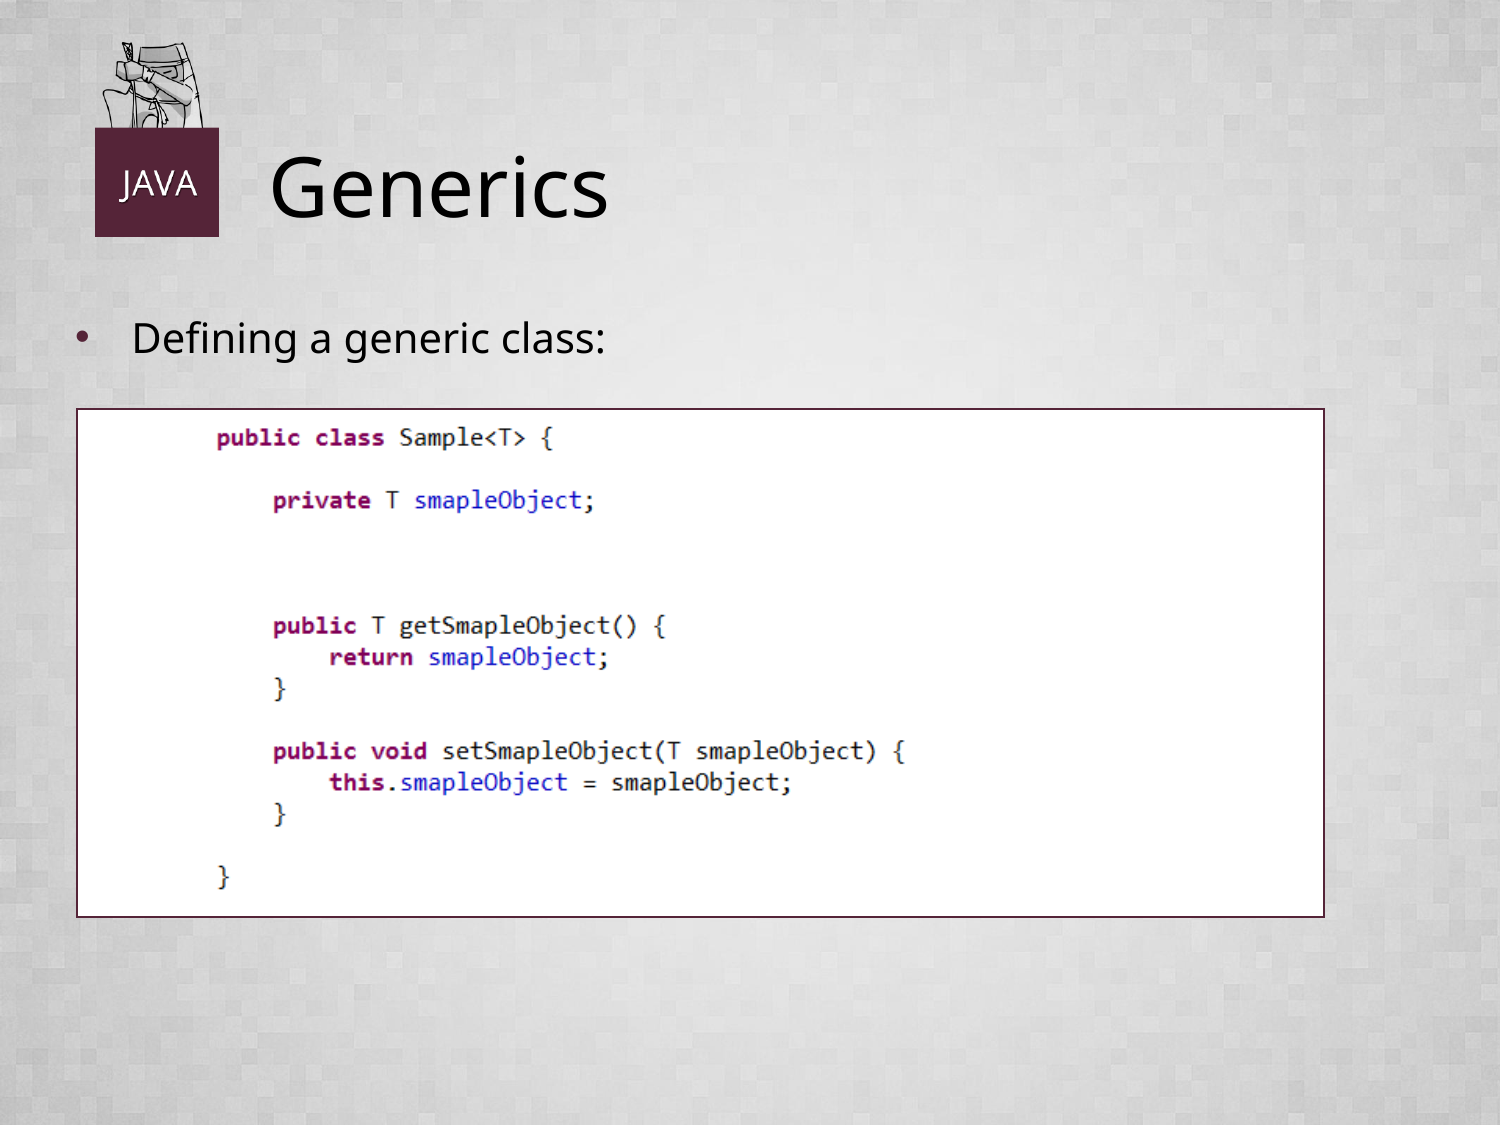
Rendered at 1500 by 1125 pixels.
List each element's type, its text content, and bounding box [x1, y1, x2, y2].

picture [0, 0, 1500, 1125]
text_box [76, 408, 1324, 917]
text_box Defining a generic class: [60, 278, 1395, 704]
picture [215, 424, 919, 902]
title Generics [253, 90, 1500, 279]
